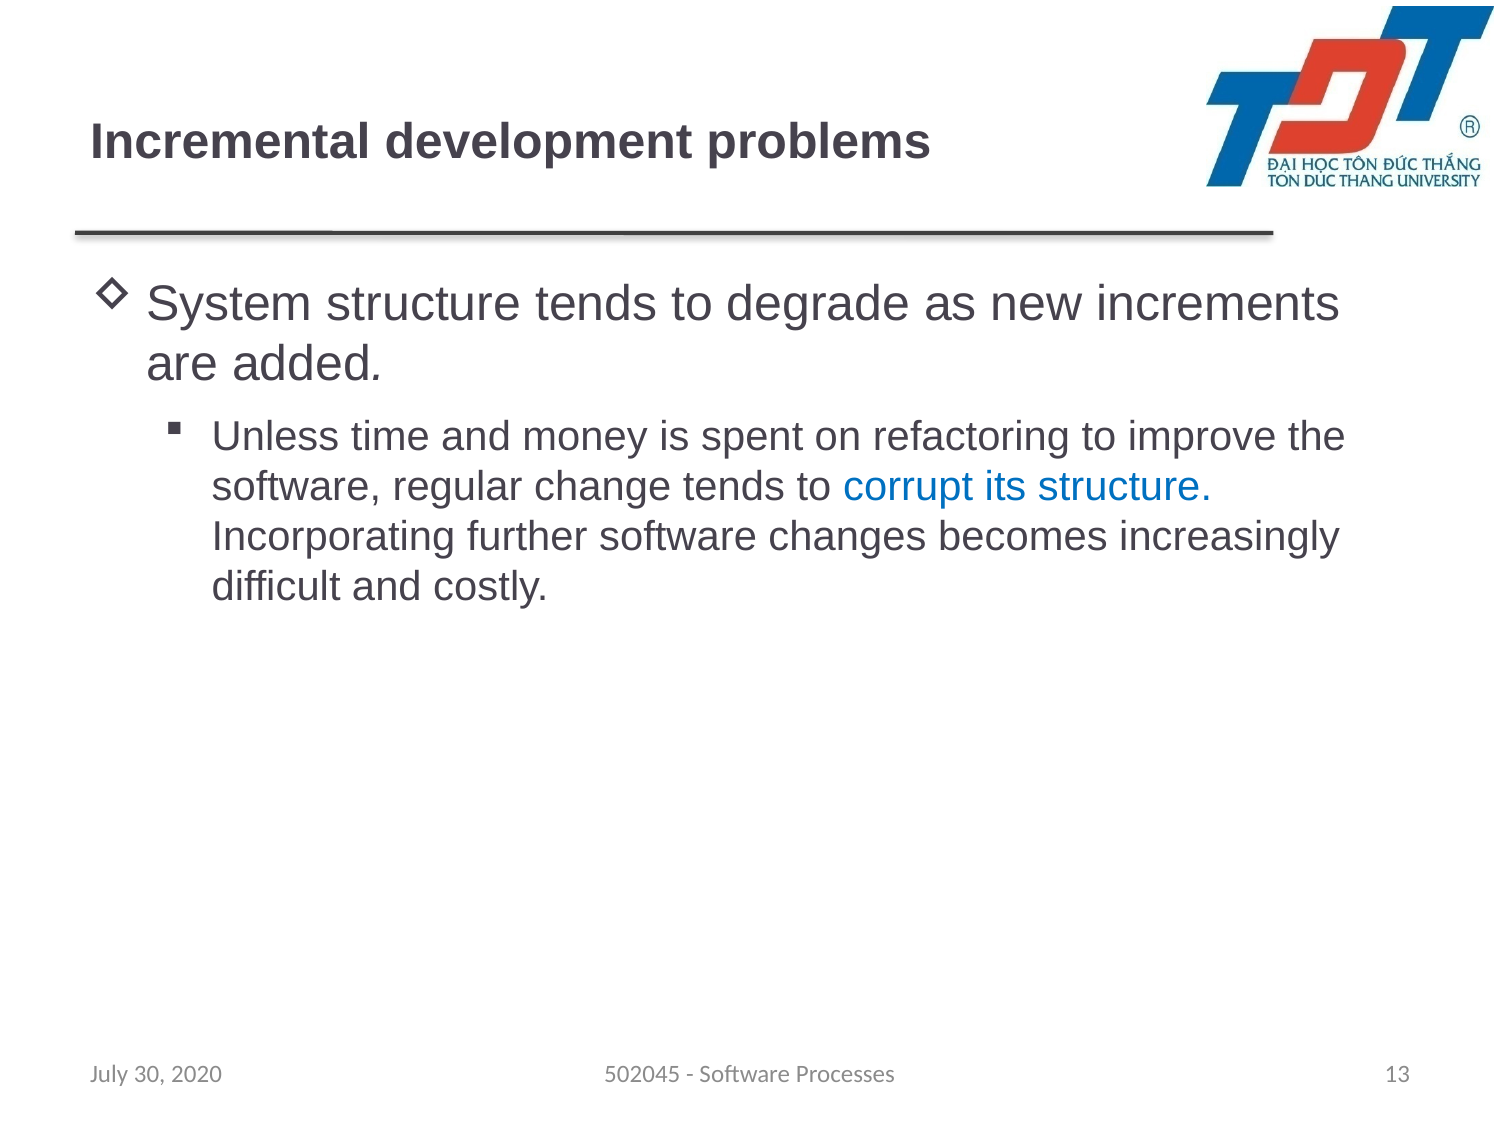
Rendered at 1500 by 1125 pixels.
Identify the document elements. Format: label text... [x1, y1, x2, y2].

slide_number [75, 1042, 425, 1103]
picture [1206, 6, 1494, 187]
list System structure tends to degrade as new increments are added. Unless time and money is spent on refactoring to improve the software, regular change tends to corrupt its structure. Incorporating further software changes becomes increasingly difficult and costly. [75, 262, 1425, 1005]
slide_number 13 [1074, 1042, 1425, 1103]
footer 502045 - Software Processes [512, 1042, 988, 1103]
title Incremental development problems [74, 44, 1272, 233]
